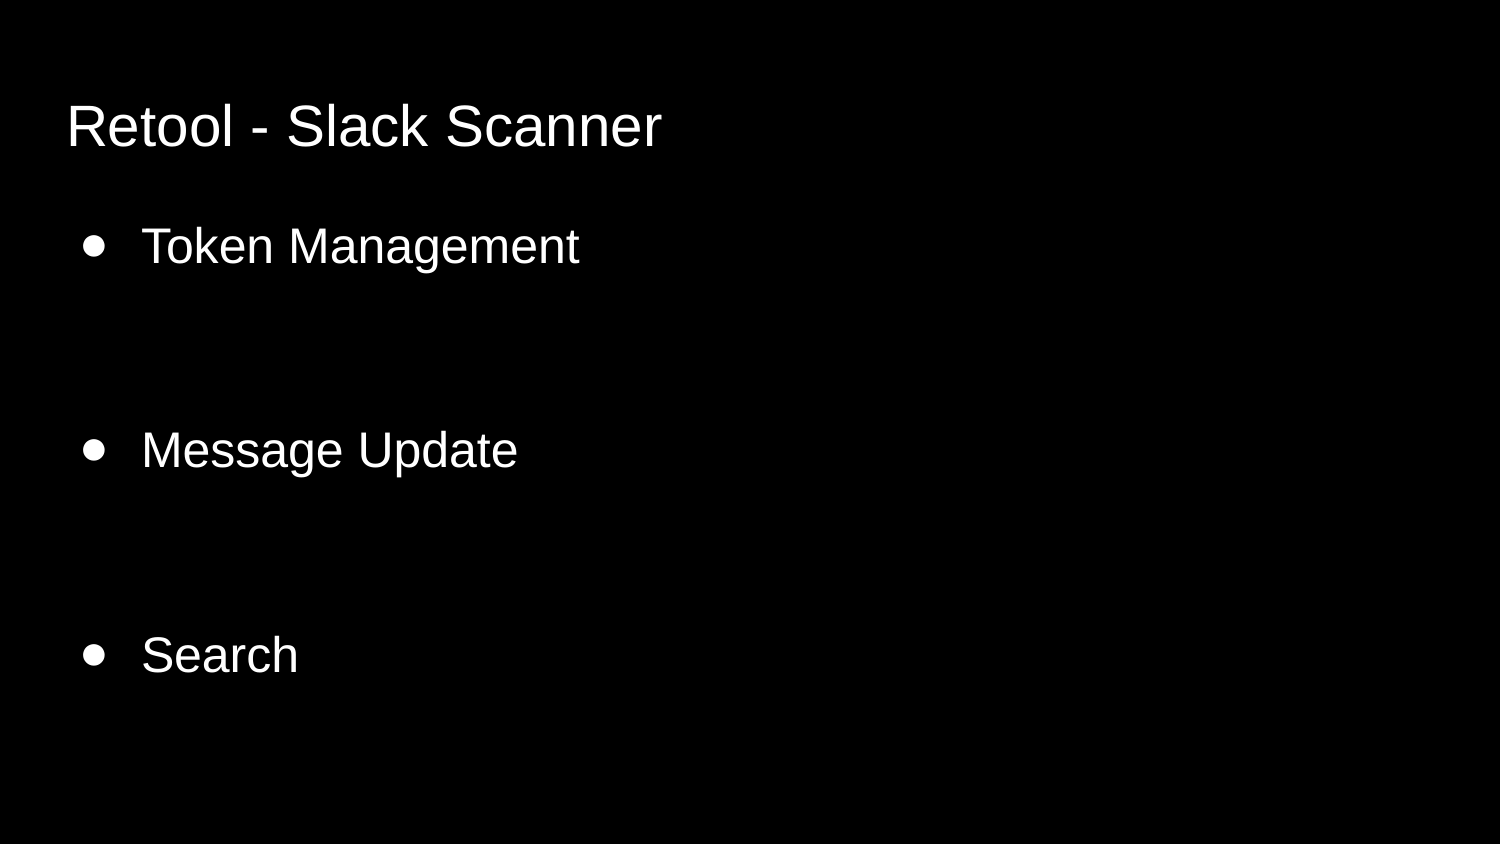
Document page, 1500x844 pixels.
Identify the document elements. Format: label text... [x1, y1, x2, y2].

title Retool - Slack Scanner [51, 72, 1449, 167]
list Token Management Message Update Search [51, 189, 1449, 750]
